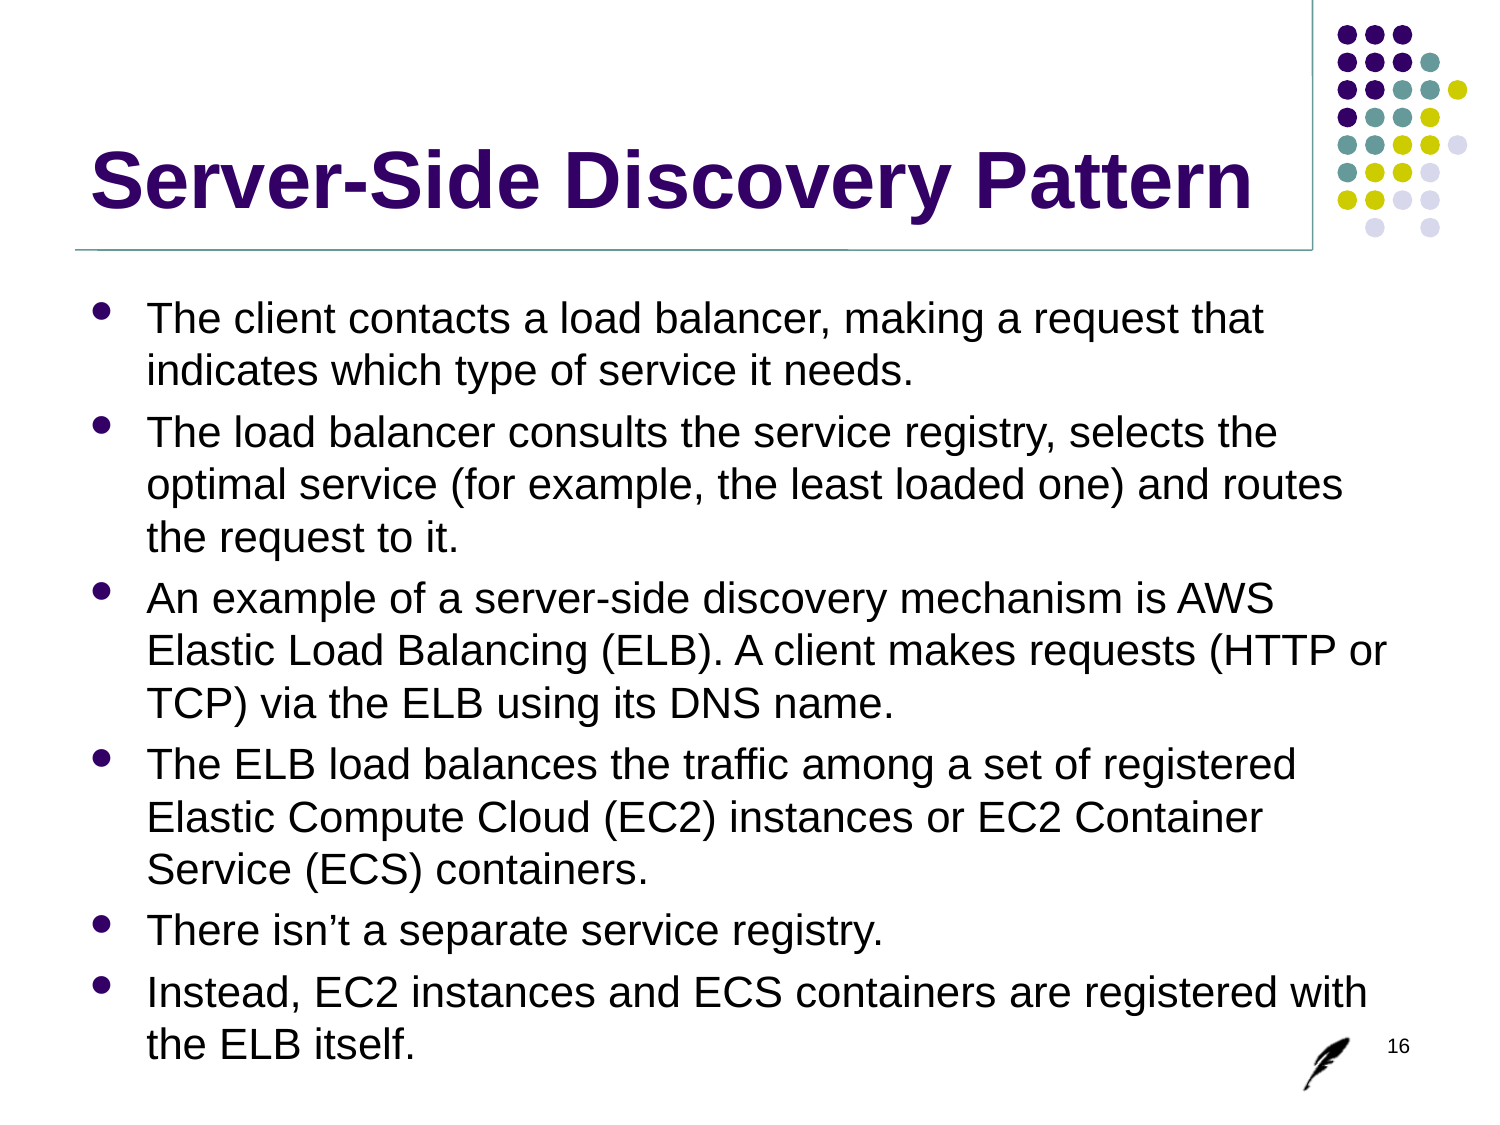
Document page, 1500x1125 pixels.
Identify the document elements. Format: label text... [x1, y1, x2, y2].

title Server-Side Discovery Pattern [75, 20, 1313, 233]
slide_number 16 [1074, 1025, 1425, 1100]
list The client contacts a load balancer, making a request that indicates which type of service it needs. The load balancer consults the service registry, selects the optimal service (for example, the least loaded one) and routes the request to it. An example of a server-side discovery mechanism is AWS Elastic Load Balancing (ELB). A client makes requests (HTTP or TCP) via the ELB using its DNS name. The ELB load balances the traffic among a set of registered Elastic Compute Cloud (EC2) instances or EC2 Container Service (ECS) containers. There isn’t a separate service registry. Instead, EC2 instances and ECS containers are registered with the ELB itself. [75, 282, 1425, 1006]
